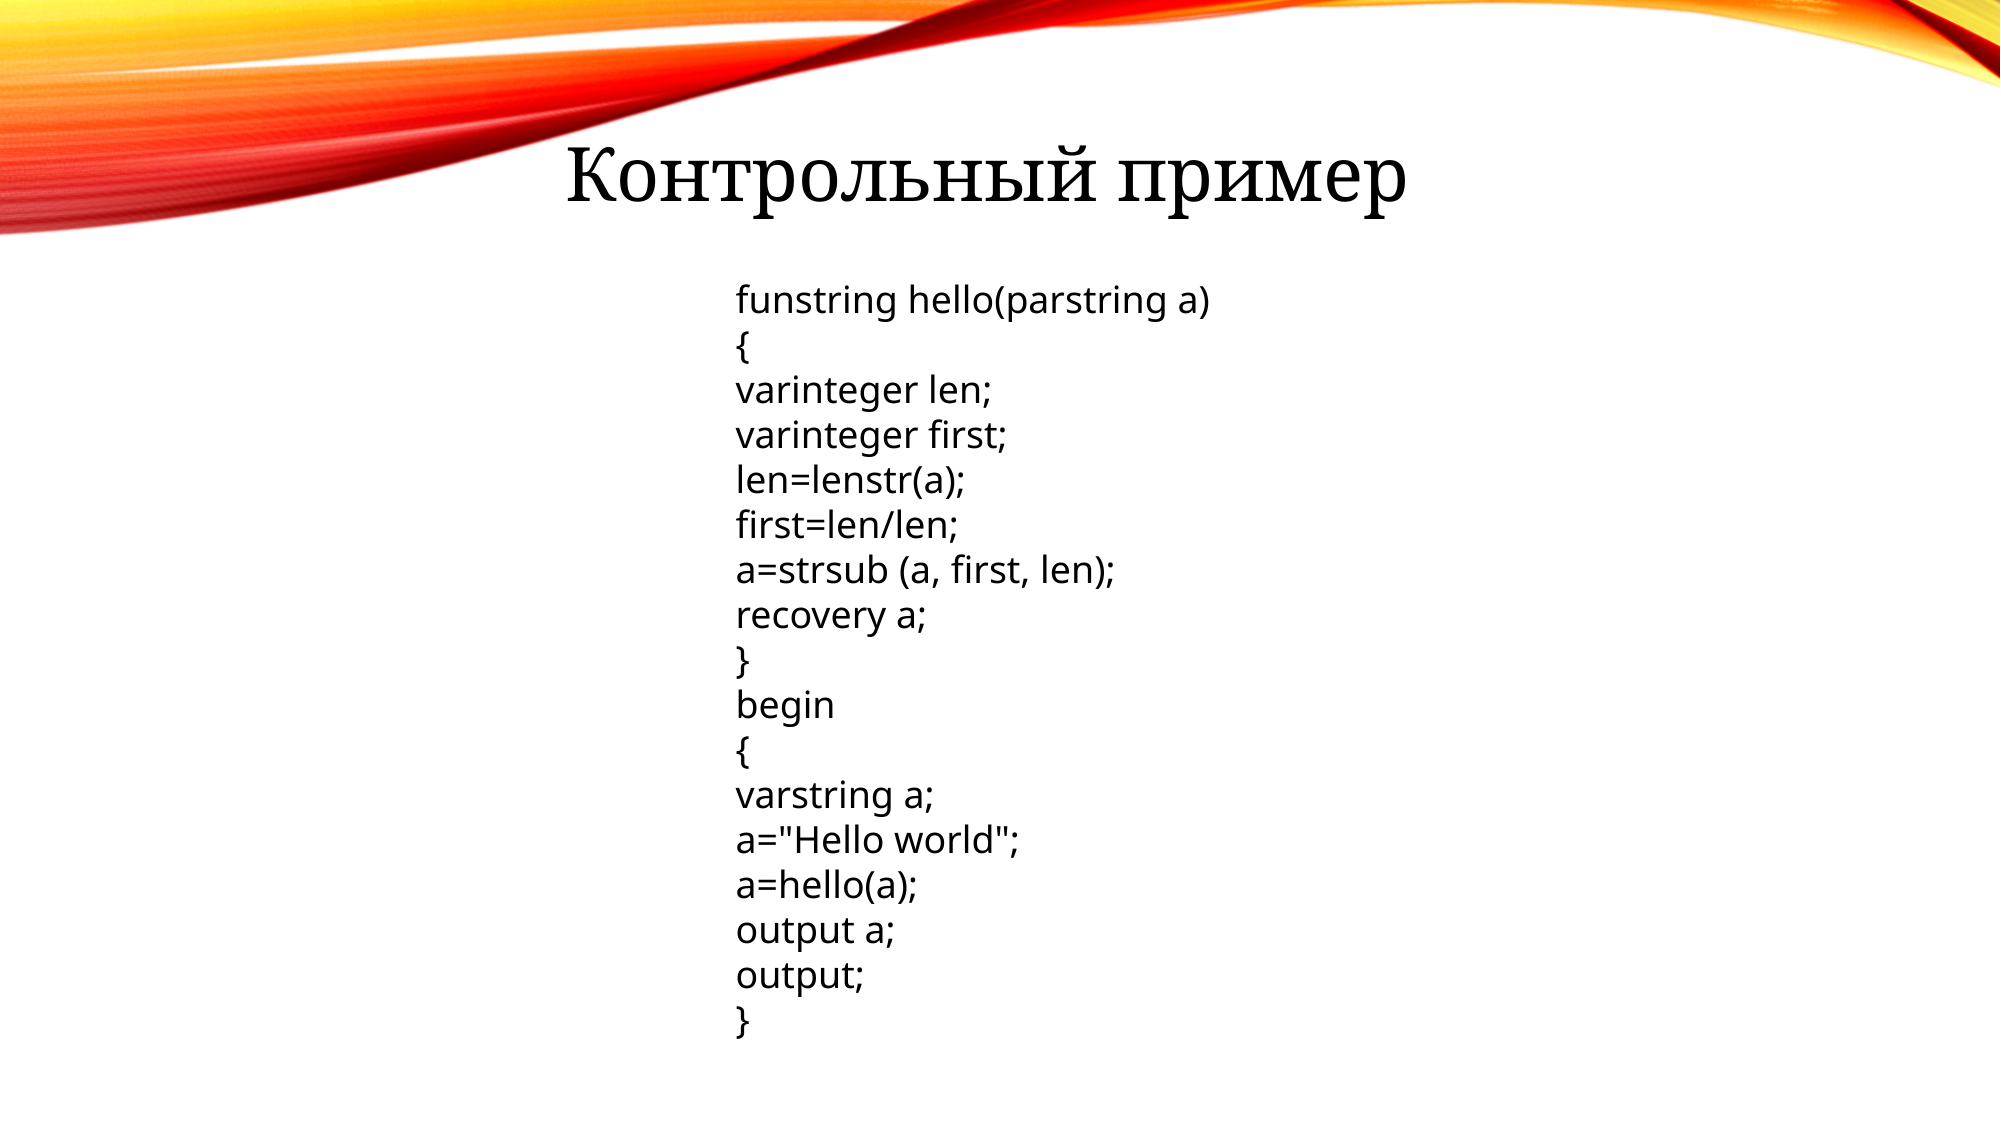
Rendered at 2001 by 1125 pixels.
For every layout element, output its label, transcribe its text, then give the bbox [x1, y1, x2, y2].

text_box funstring hello(parstring a) { varinteger len; varinteger first; len=lenstr(a); first=len/len; a=strsub (a, first, len); recovery a; } begin { varstring a; a="Hello world"; a=hello(a); output a; output; } [720, 268, 1721, 1049]
text_box Контрольный пример [550, 118, 1426, 224]
picture [0, 0, 2000, 237]
